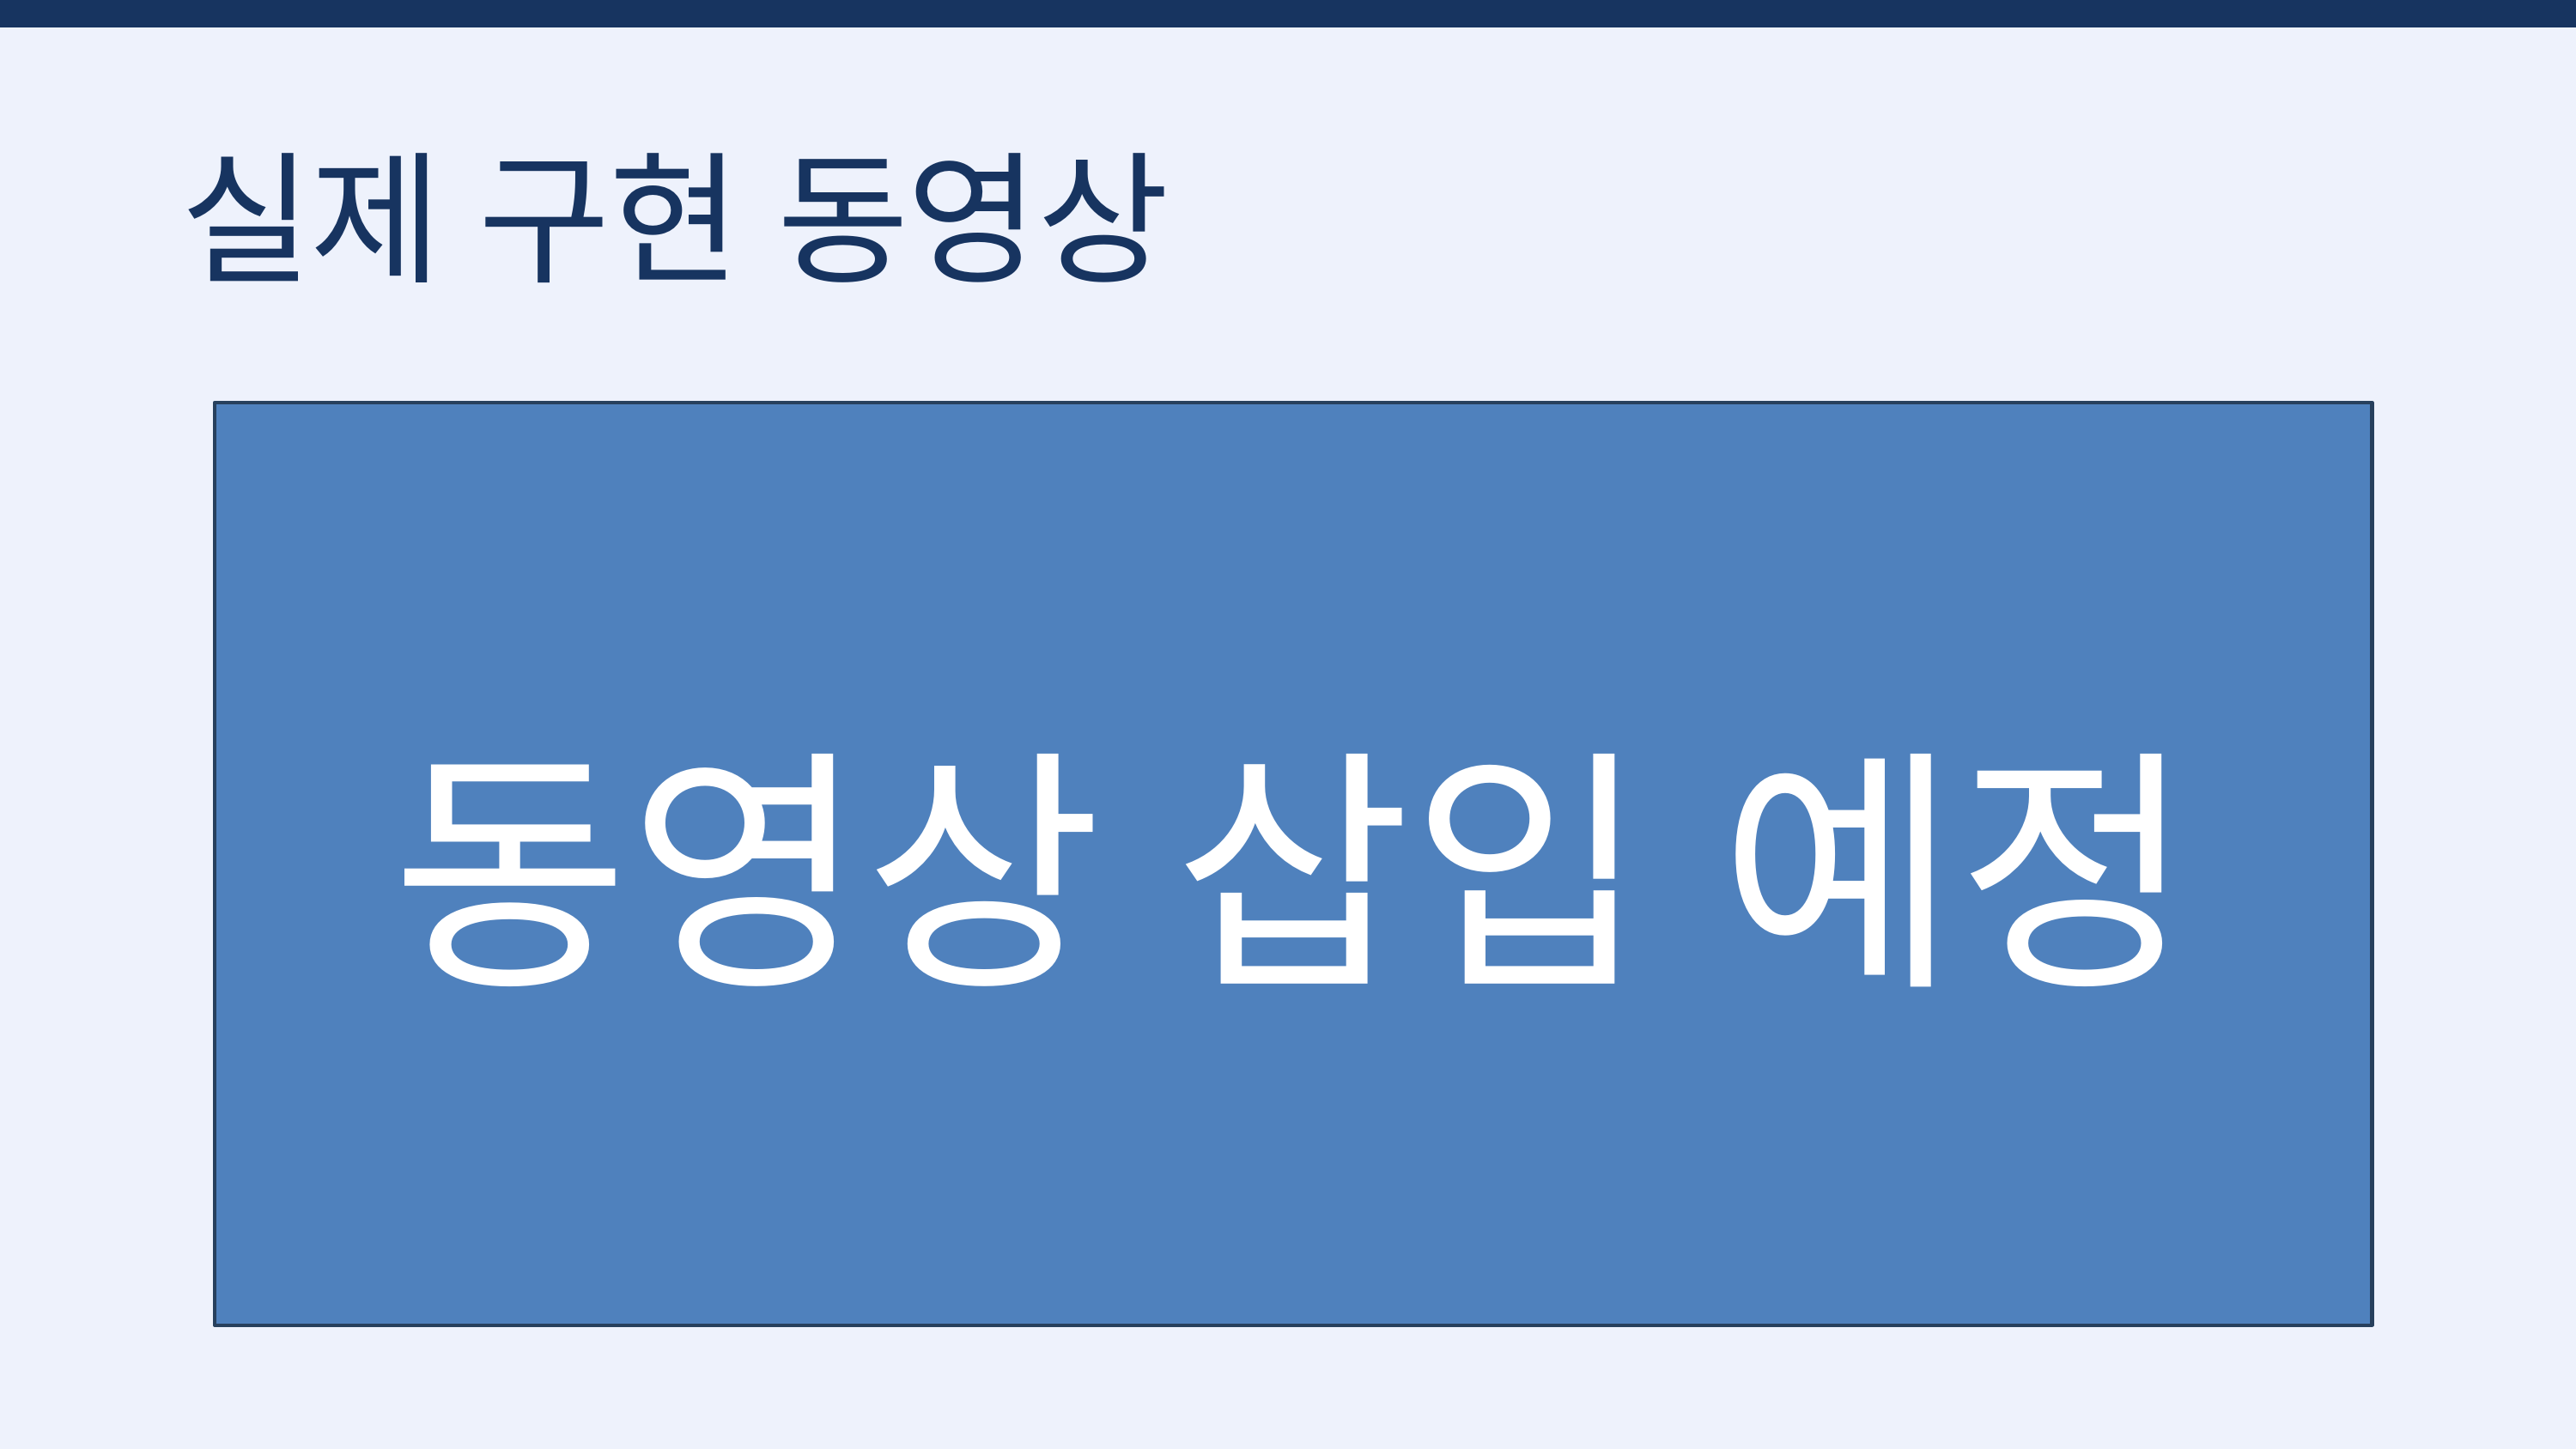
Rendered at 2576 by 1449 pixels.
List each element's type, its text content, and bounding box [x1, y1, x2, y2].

text_box 실제 구현 동영상 [180, 126, 1481, 328]
text_box 동영상 삽입 예정 [213, 401, 2374, 1327]
picture [0, 0, 2576, 27]
